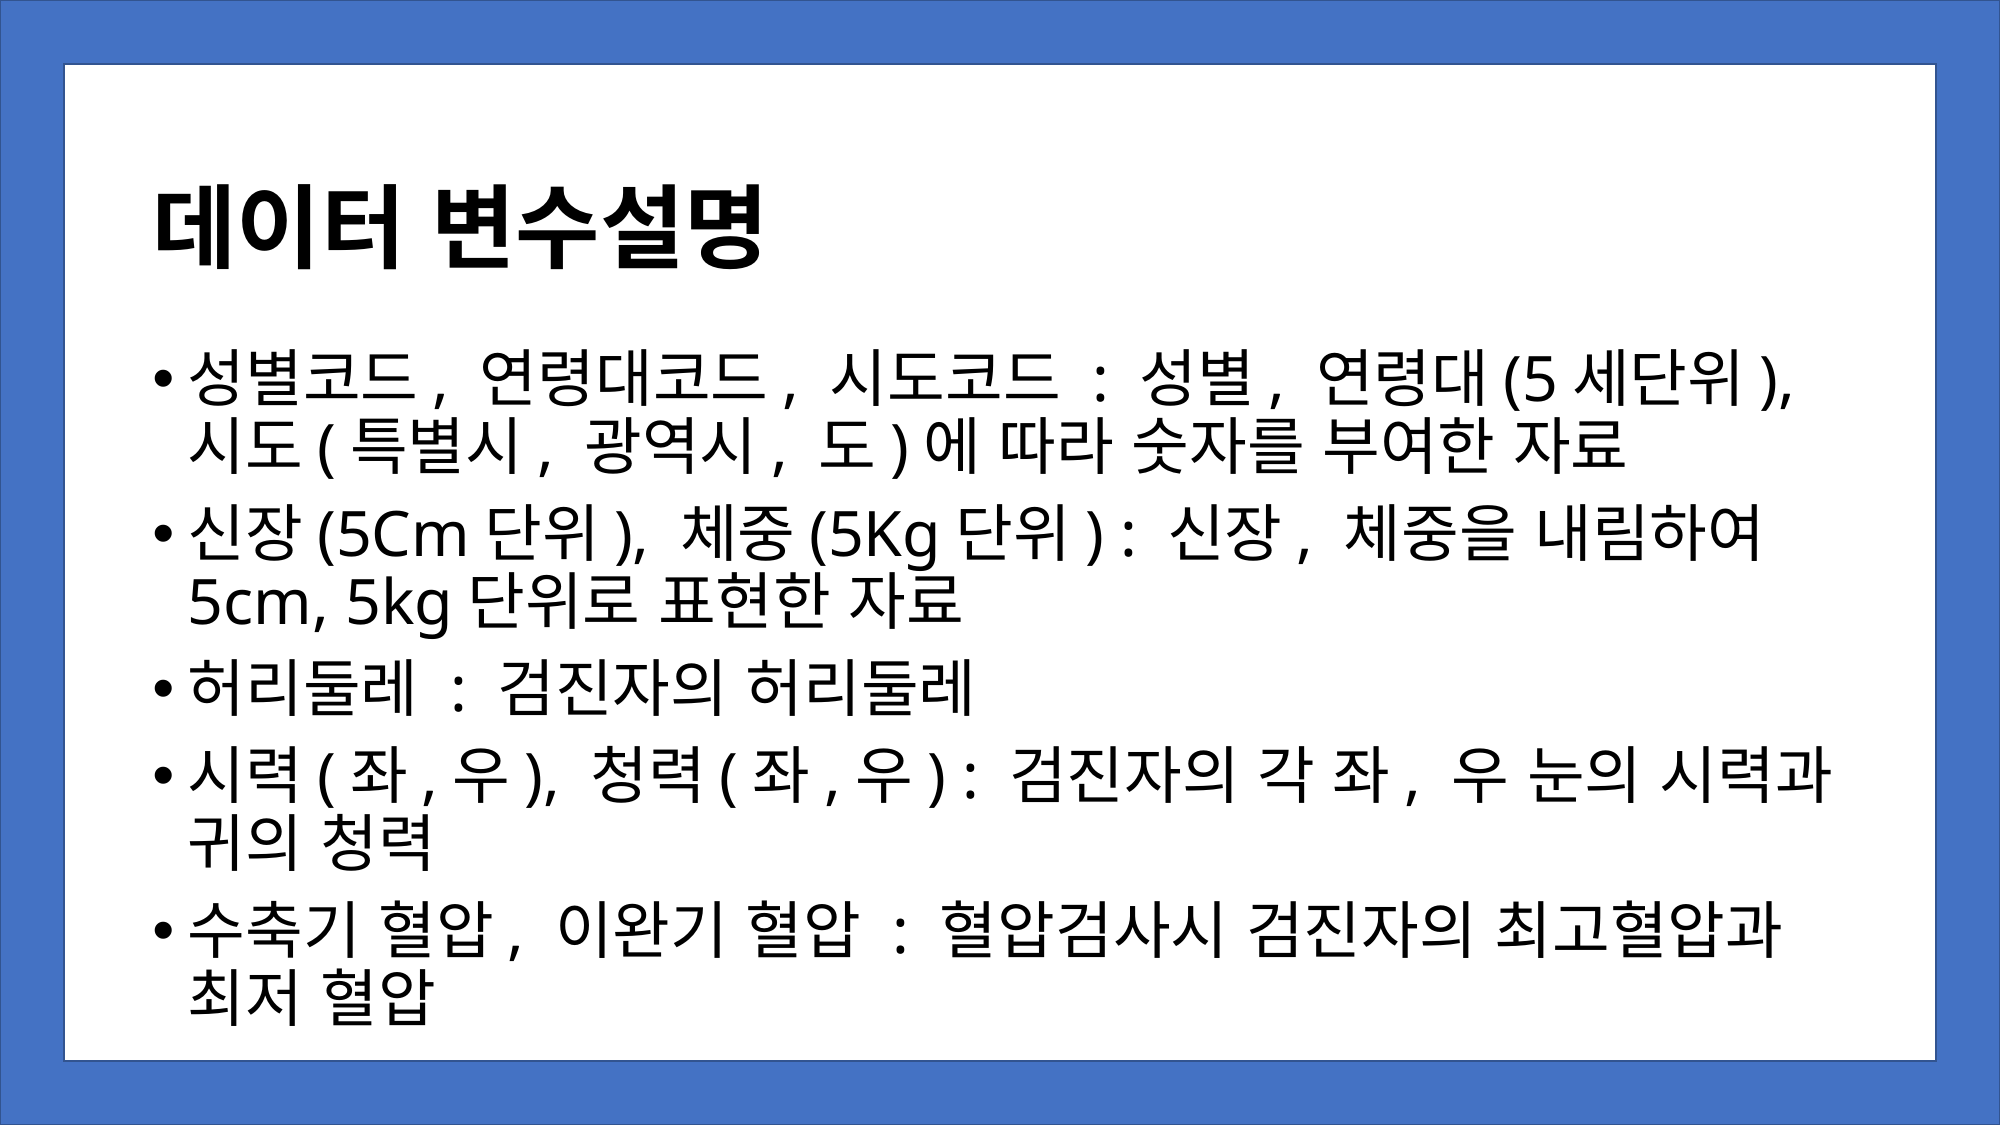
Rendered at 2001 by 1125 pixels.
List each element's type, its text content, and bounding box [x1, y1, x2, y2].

list 성별코드, 연령대코드, 시도코드 : 성별, 연령대(5세단위), 시도(특별시, 광역시, 도)에 따라 숫자를 부여한 자료 신장(5Cm단위), 체중(5Kg단위) : 신장, 체중을 내림하여 5cm, 5kg단위로 표현한 자료 허리둘레 : 검진자의 허리둘레 시력(좌,우), 청력(좌,우) : 검진자의 각 좌, 우 눈의 시력과 귀의 청력 수축기 혈압, 이완기 혈압 : 혈압검사시 검진자의 최고혈압과 최저 혈압 [137, 340, 1863, 1054]
title 데이터 변수설명 [137, 122, 1863, 340]
text_box [0, 0, 2000, 1125]
